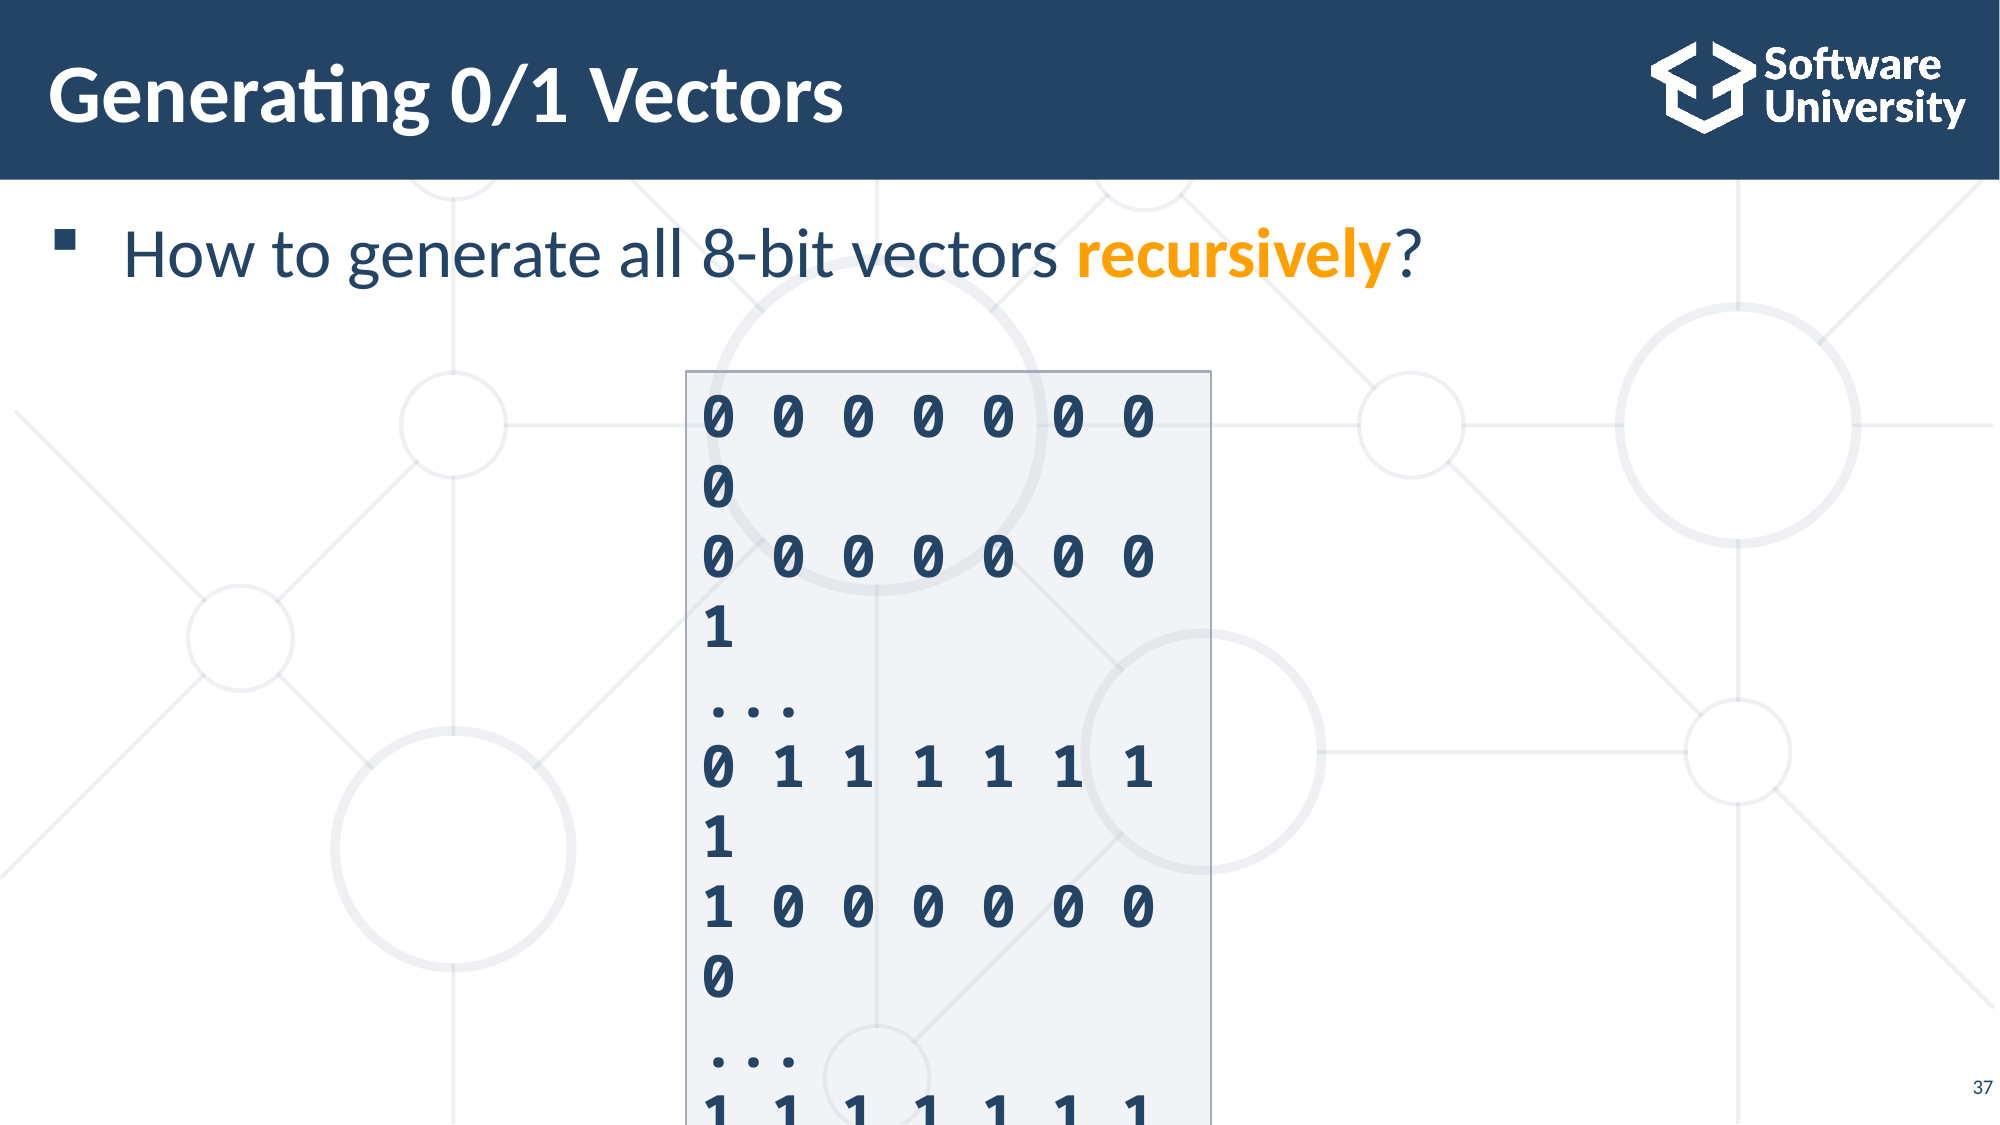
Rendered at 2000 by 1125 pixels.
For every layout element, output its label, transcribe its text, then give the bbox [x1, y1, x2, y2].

title Generating 0/1 Vectors [31, 16, 1591, 162]
picture [1651, 41, 1966, 134]
slide_number 37 [1929, 1070, 2000, 1103]
list How to generate all 8-bit vectors recursively? [31, 196, 1970, 1050]
text_box 0 0 0 0 0 0 0 0 0 0 0 0 0 0 0 1 ... 0 1 1 1 1 1 1 1 1 0 0 0 0 0 0 0 ... 1 1 1 1 1 1 1 0 1 1 1 1 1 1 1 1 [686, 371, 1212, 1125]
